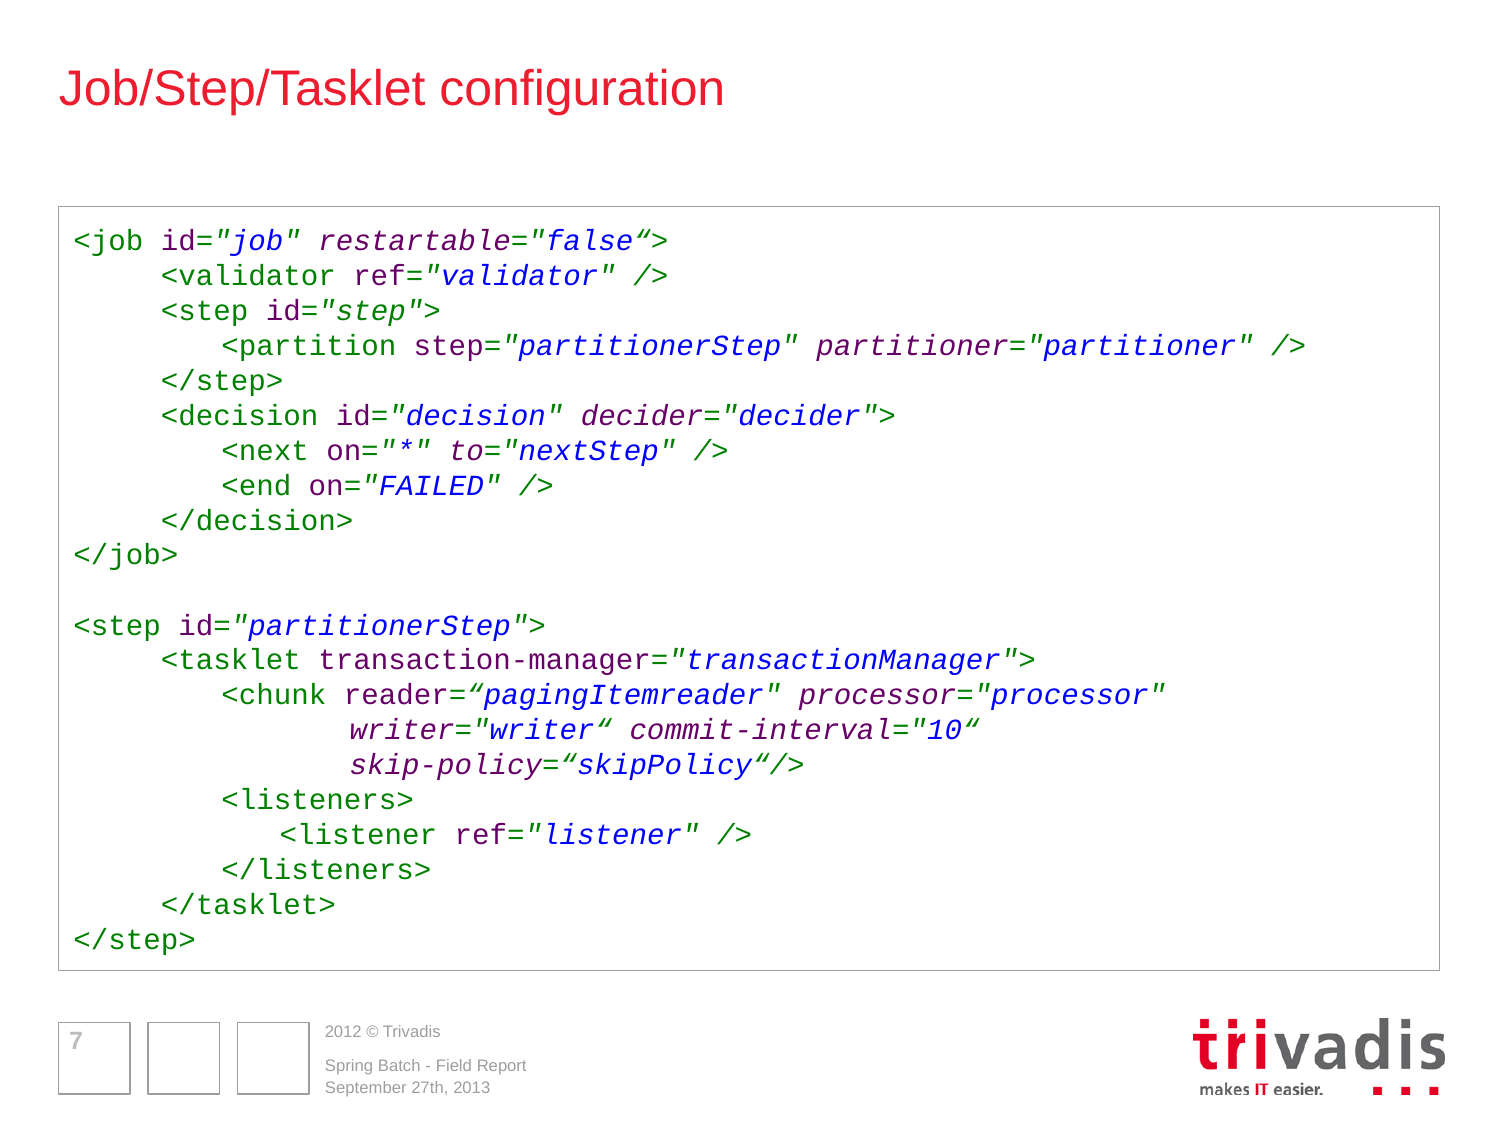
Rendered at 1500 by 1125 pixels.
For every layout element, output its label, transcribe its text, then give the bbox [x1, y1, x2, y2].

title Job/Step/Tasklet configuration [59, 55, 1443, 117]
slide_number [324, 1076, 1130, 1098]
picture [1193, 1018, 1445, 1095]
text_box <job id="job" restartable="false“> <validator ref="validator" /> <step id="step"> <partition step="partitionerStep" partitioner="partitioner" /> </step> <decision id="decision" decider="decider"> <next on="*" to="nextStep" /> <end on="FAILED" /> </decision> </job> <step id="partitionerStep"> <tasklet transaction-manager="transactionManager"> <chunk reader=“pagingItemreader" processor="processor" writer="writer“ commit-interval="10“ skip-policy=“skipPolicy“/> <listeners> <listener ref="listener" /> </listeners> </tasklet> </step> [58, 206, 1440, 971]
slide_number 7 [69, 1026, 141, 1053]
footer Spring Batch - Field Report [324, 1048, 1130, 1076]
